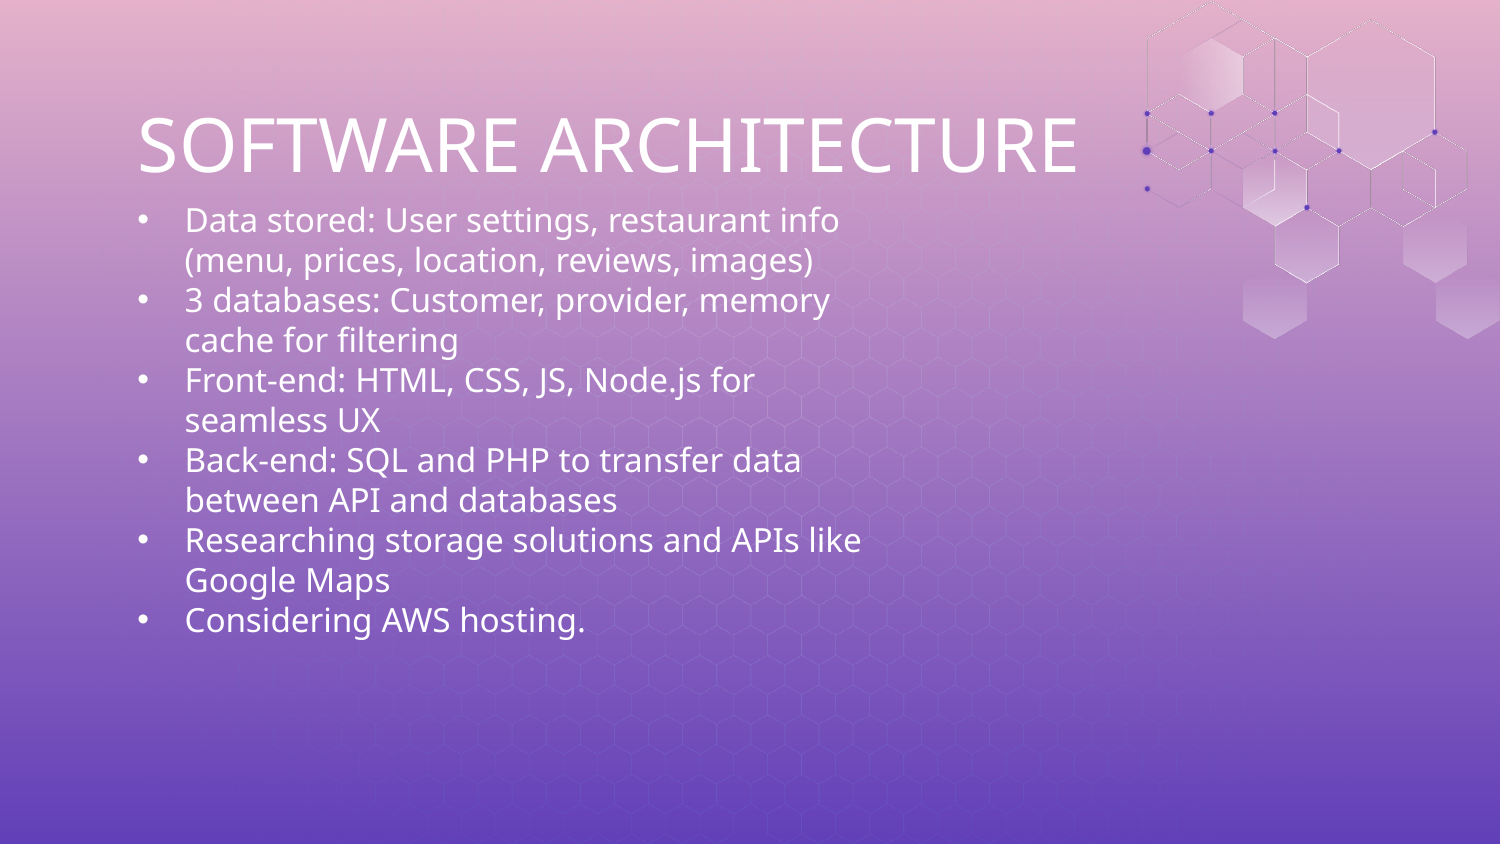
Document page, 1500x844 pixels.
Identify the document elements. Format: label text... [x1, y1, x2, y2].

title SOFTWARE ARCHITECTURE [122, 82, 1500, 193]
picture [102, 0, 1500, 844]
text_box Data stored: User settings, restaurant info (menu, prices, location, reviews, images) 3 databases: Customer, provider, memory cache for filtering Front-end: HTML, CSS, JS, Node.js for seamless UX Back-end: SQL and PHP to transfer data between API and databases Researching storage solutions and APIs like Google Maps Considering AWS hosting. [122, 192, 888, 686]
